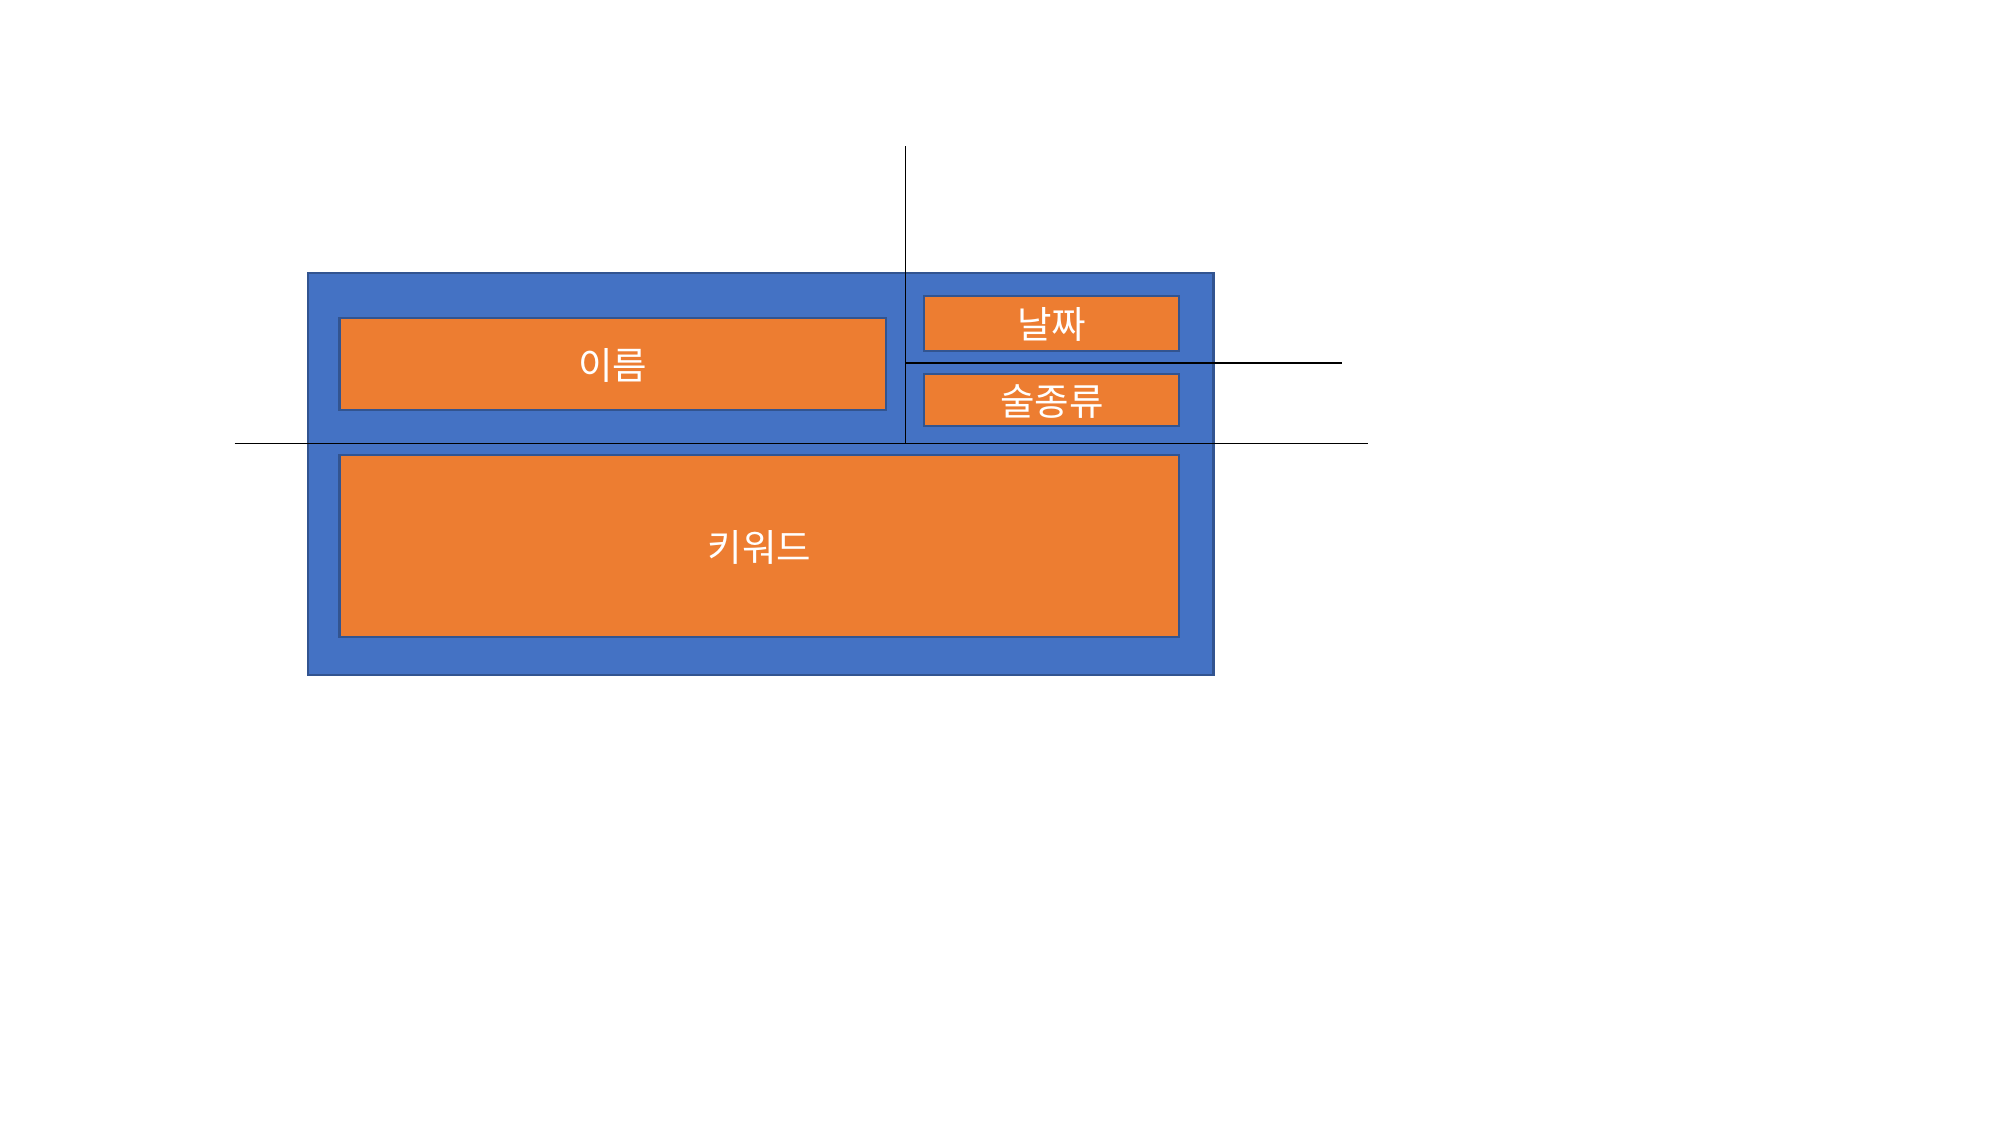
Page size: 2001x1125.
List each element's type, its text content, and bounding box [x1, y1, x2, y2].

text_box [307, 444, 1215, 676]
text_box 이름 [338, 317, 887, 411]
text_box [906, 272, 1215, 362]
text_box 술종류 [923, 373, 1180, 427]
text_box [307, 272, 905, 443]
text_box 날짜 [923, 295, 1180, 352]
text_box 키워드 [338, 454, 1180, 638]
text_box [906, 364, 1215, 443]
